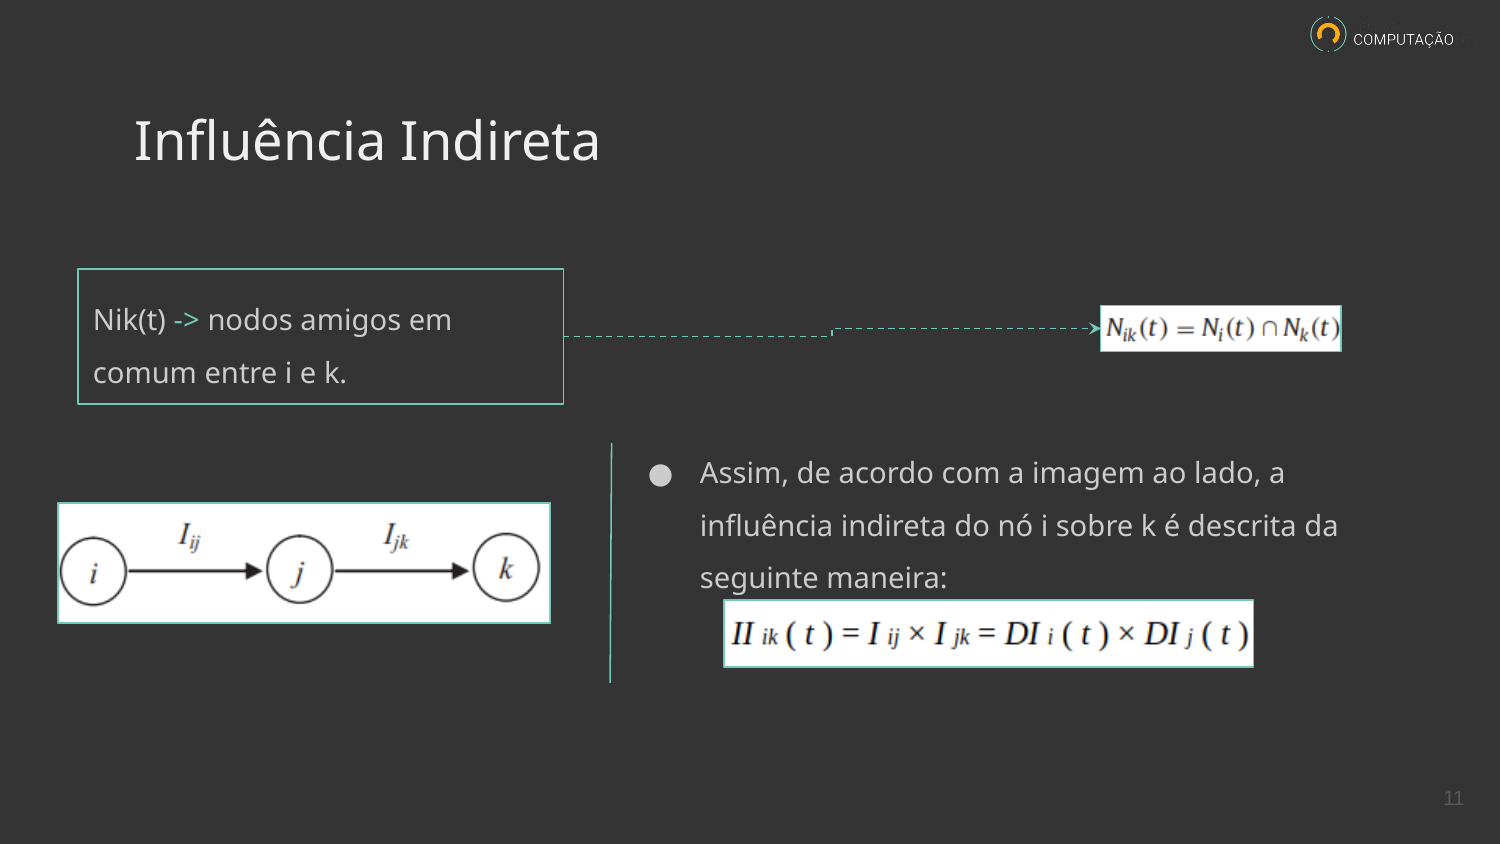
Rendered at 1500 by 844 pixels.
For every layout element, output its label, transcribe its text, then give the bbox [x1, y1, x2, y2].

picture [724, 600, 1253, 667]
slide_number ‹#› [1389, 764, 1480, 830]
picture [58, 503, 550, 623]
text_box Nik(t) -> nodos amigos em comum entre i e k. [78, 269, 564, 404]
text_box Influência Indireta [119, 110, 1381, 168]
picture [1100, 305, 1341, 352]
picture [1305, 13, 1483, 55]
text_box Assim, de acordo com a imagem ao lado, a influência indireta do nó i sobre k é descrita da seguinte maneira: [610, 422, 1367, 590]
